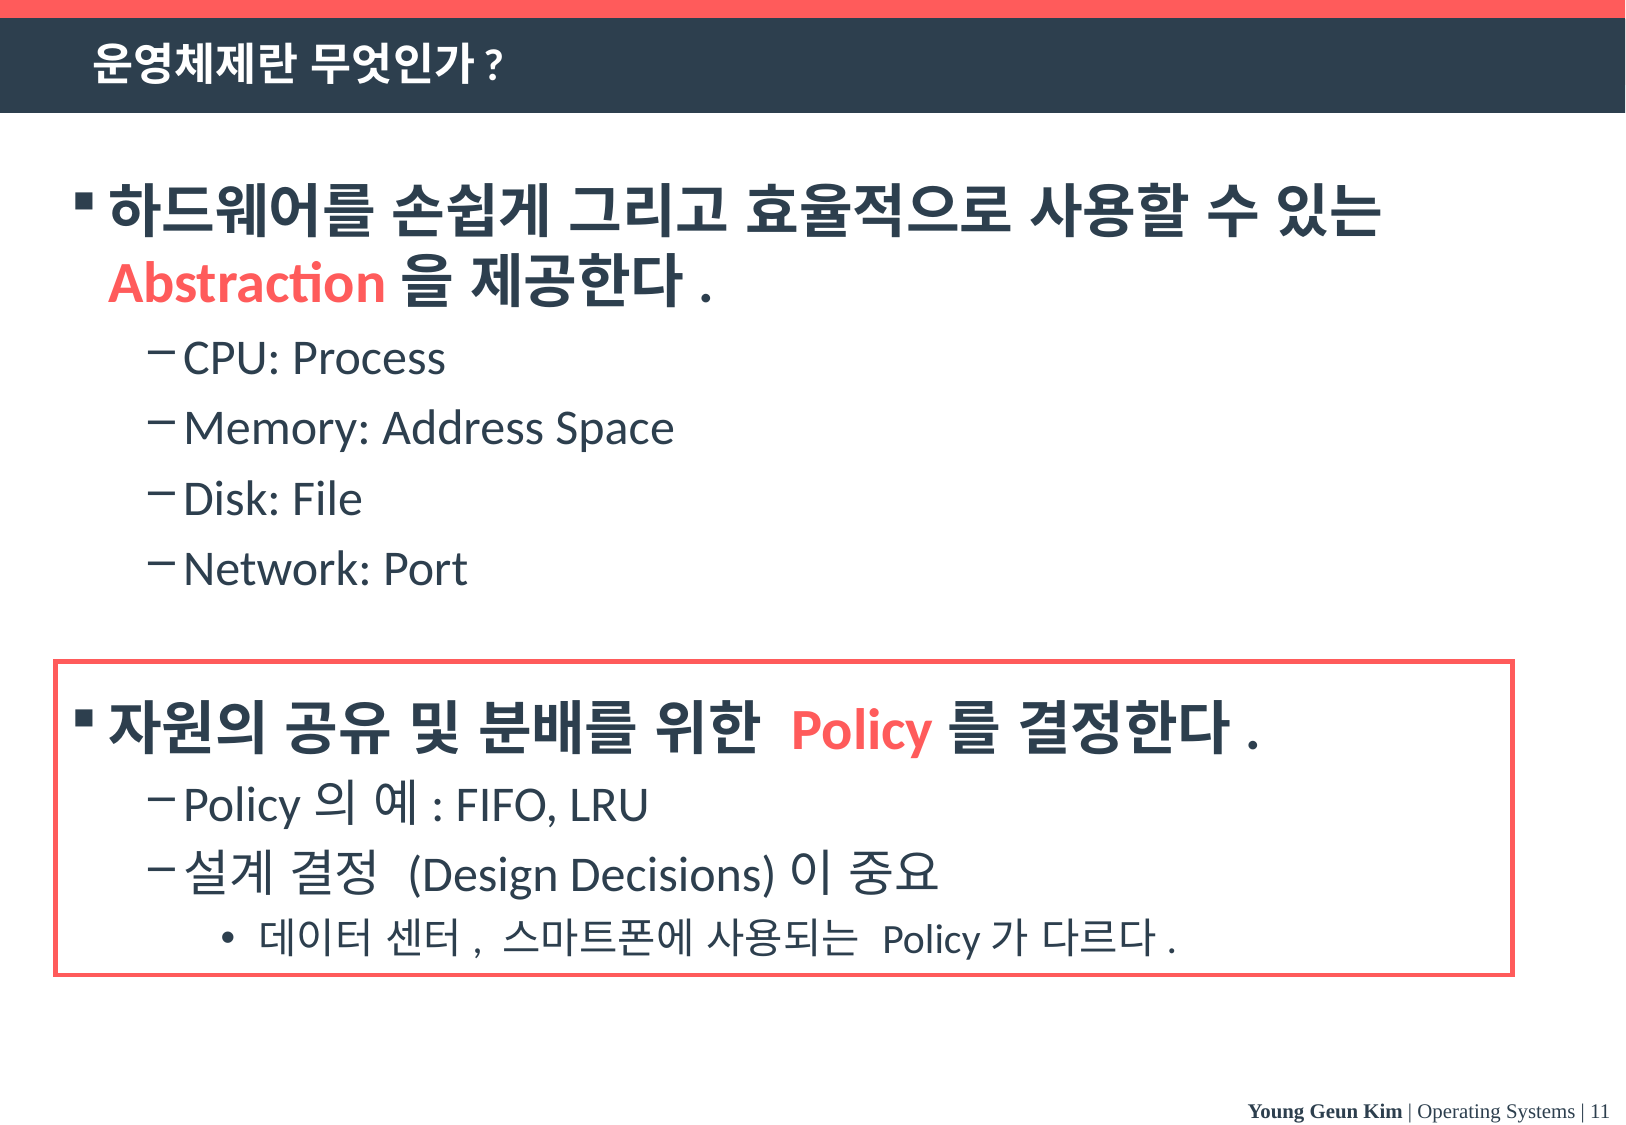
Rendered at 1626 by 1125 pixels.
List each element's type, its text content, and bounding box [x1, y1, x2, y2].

title 운영체제란 무엇인가? [77, 28, 1479, 97]
list 하드웨어를 손쉽게 그리고 효율적으로 사용할 수 있는 Abstraction을 제공한다. CPU: Process Memory: Address Space Disk: File Network: Port 자원의 공유 및 분배를 위한 Policy를 결정한다. Policy의 예: FIFO, LRU 설계 결정 (Design Decisions)이 중요 데이터 센터, 스마트폰에 사용되는 Policy가 다르다. [55, 166, 1596, 1091]
text_box [55, 660, 1513, 976]
text_box [0, 18, 1625, 111]
slide_number Young Geun Kim | Operating Systems | 11 [1005, 1090, 1625, 1125]
text_box [0, 0, 1625, 18]
